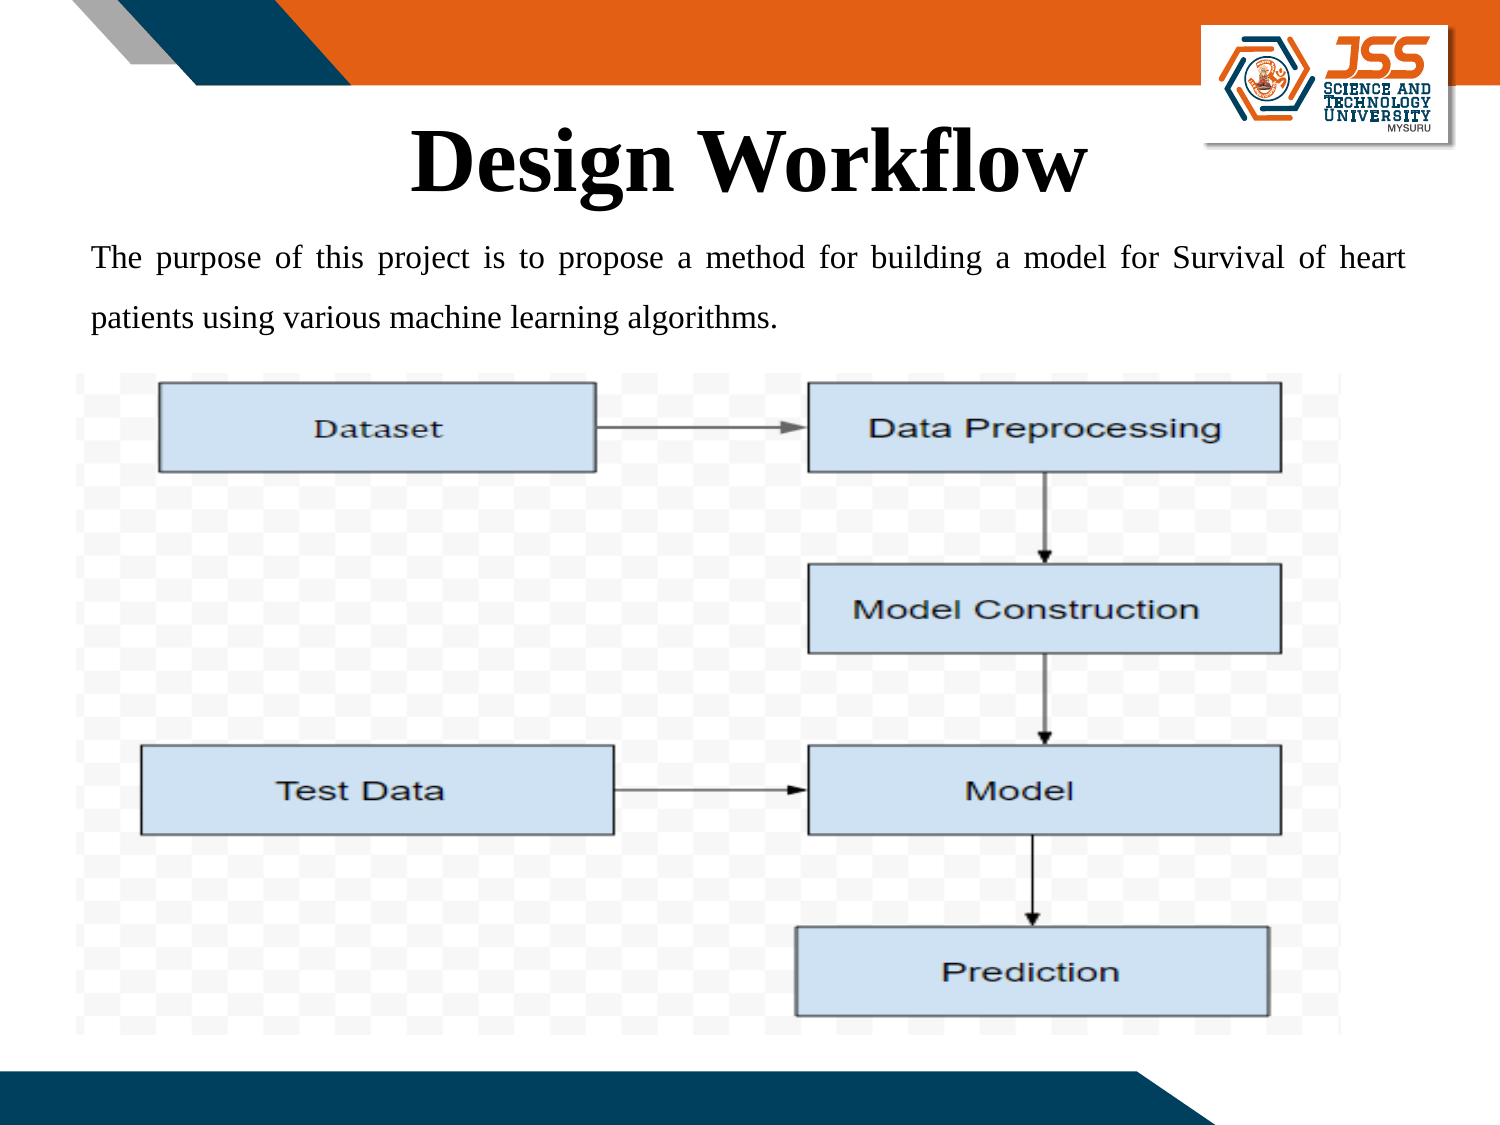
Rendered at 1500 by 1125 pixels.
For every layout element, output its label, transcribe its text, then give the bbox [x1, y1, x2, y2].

title Design Workflow [75, 90, 1425, 219]
picture [75, 373, 1341, 1036]
text_box The purpose of this project is to propose a method for building a model for Survival of heart patients using various machine learning algorithms. [76, 208, 1424, 343]
